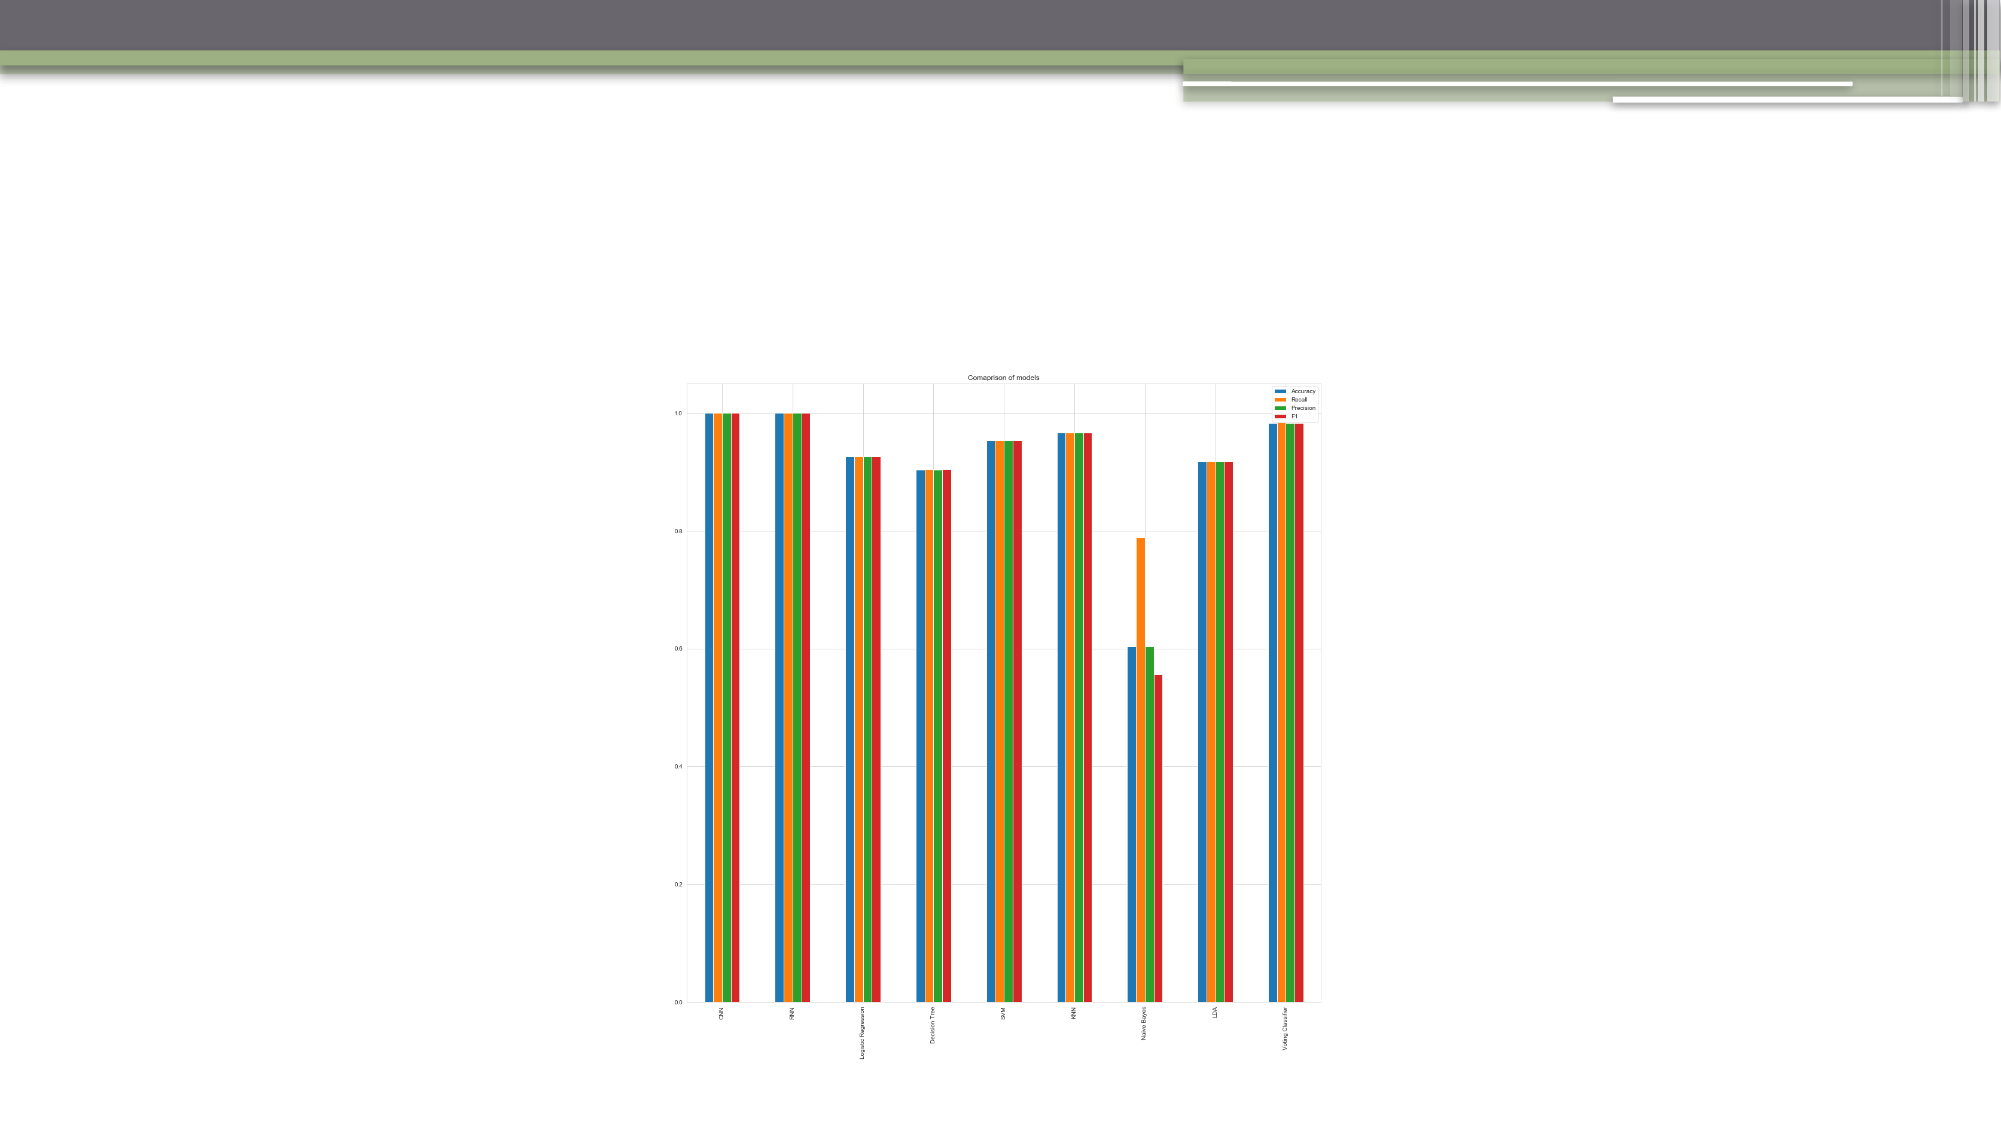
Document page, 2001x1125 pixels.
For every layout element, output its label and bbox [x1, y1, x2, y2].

list [667, 368, 1333, 1079]
